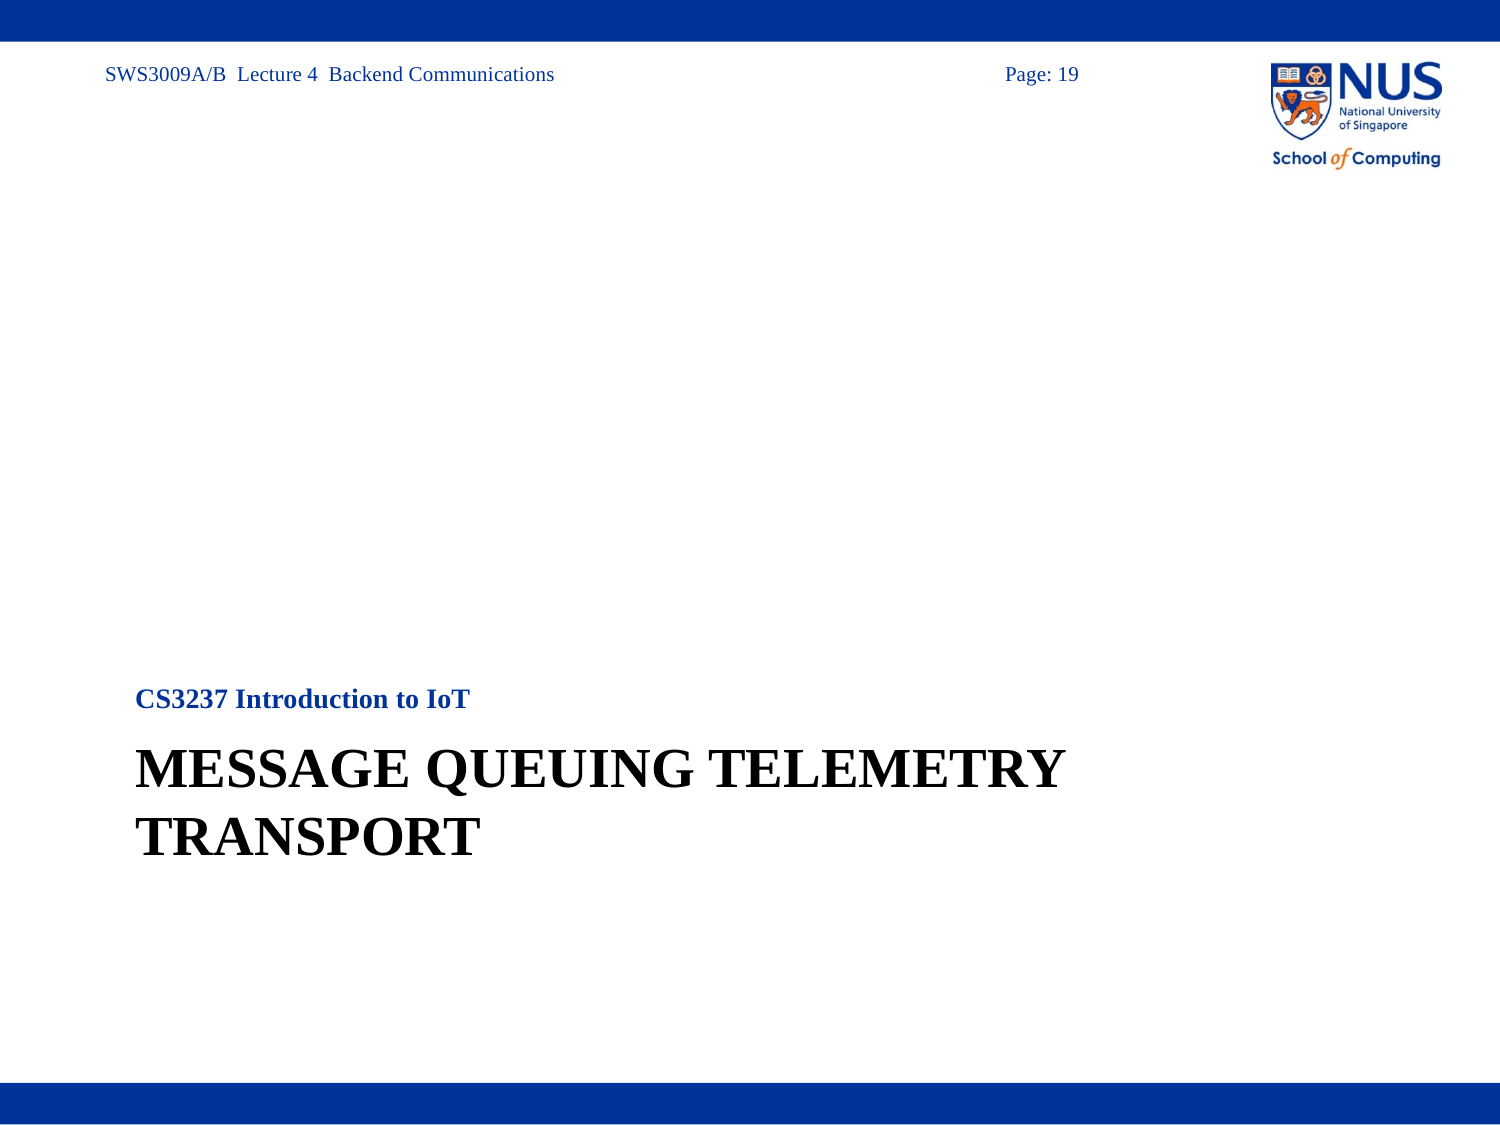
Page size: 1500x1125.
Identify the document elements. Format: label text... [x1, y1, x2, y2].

list CS3237 Introduction to IoT [118, 476, 1394, 723]
title Message queuing telemetry transport [118, 723, 1394, 947]
picture [1271, 61, 1442, 171]
